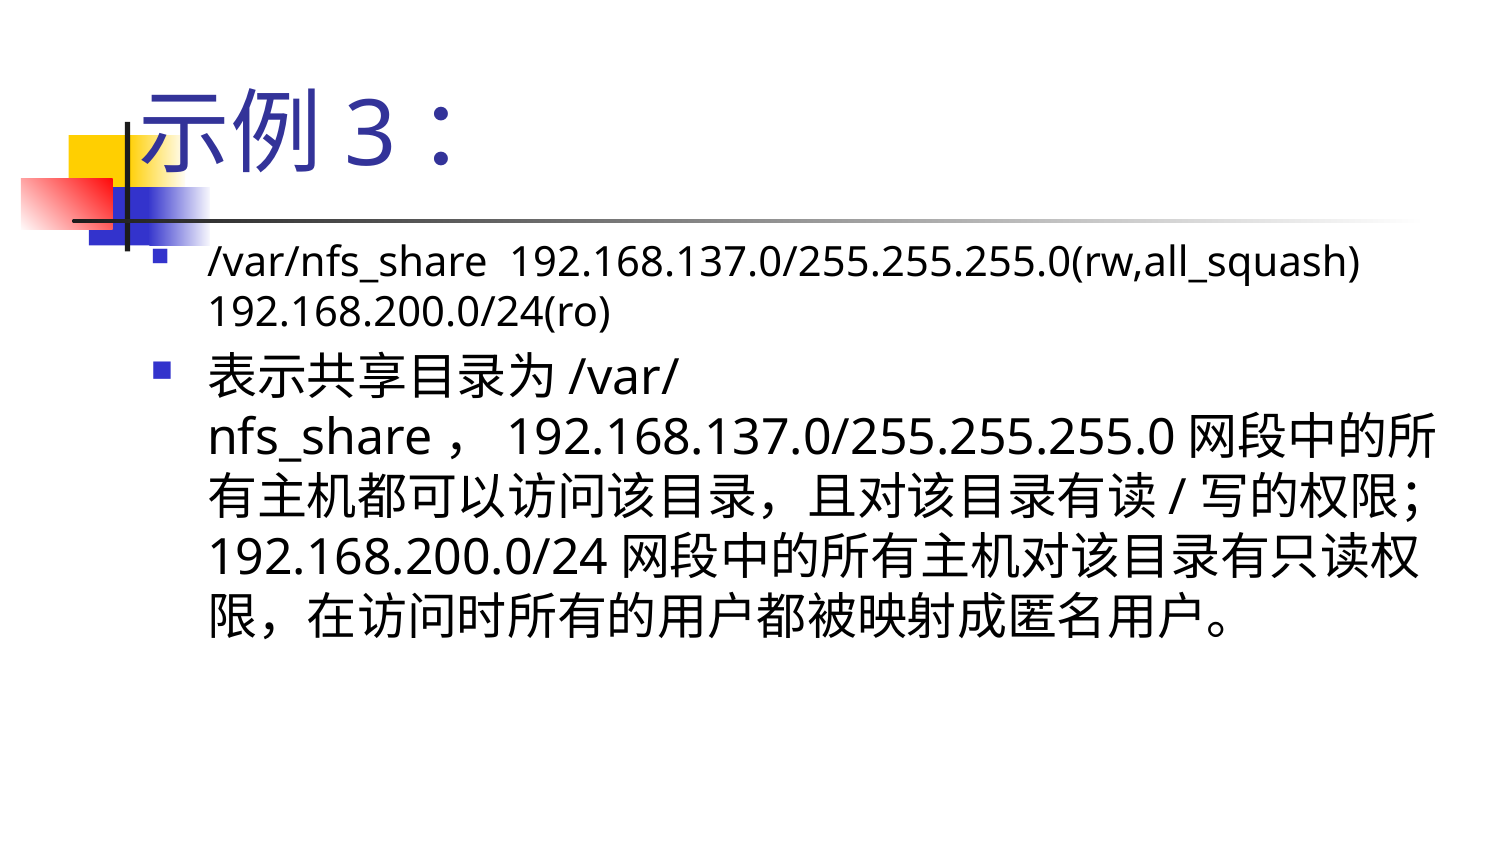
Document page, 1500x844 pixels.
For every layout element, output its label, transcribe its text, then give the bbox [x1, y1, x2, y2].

list /var/nfs_share 192.168.137.0/255.255.255.0(rw,all_squash) 192.168.200.0/24(ro) 表示共享目录为/var/nfs_share，192.168.137.0/255.255.255.0网段中的所有主机都可以访问该目录，且对该目录有读/写的权限；192.168.200.0/24网段中的所有主机对该目录有只读权限，在访问时所有的用户都被映射成匿名用户。 [135, 226, 1469, 768]
title 示例3： [123, 49, 1462, 192]
